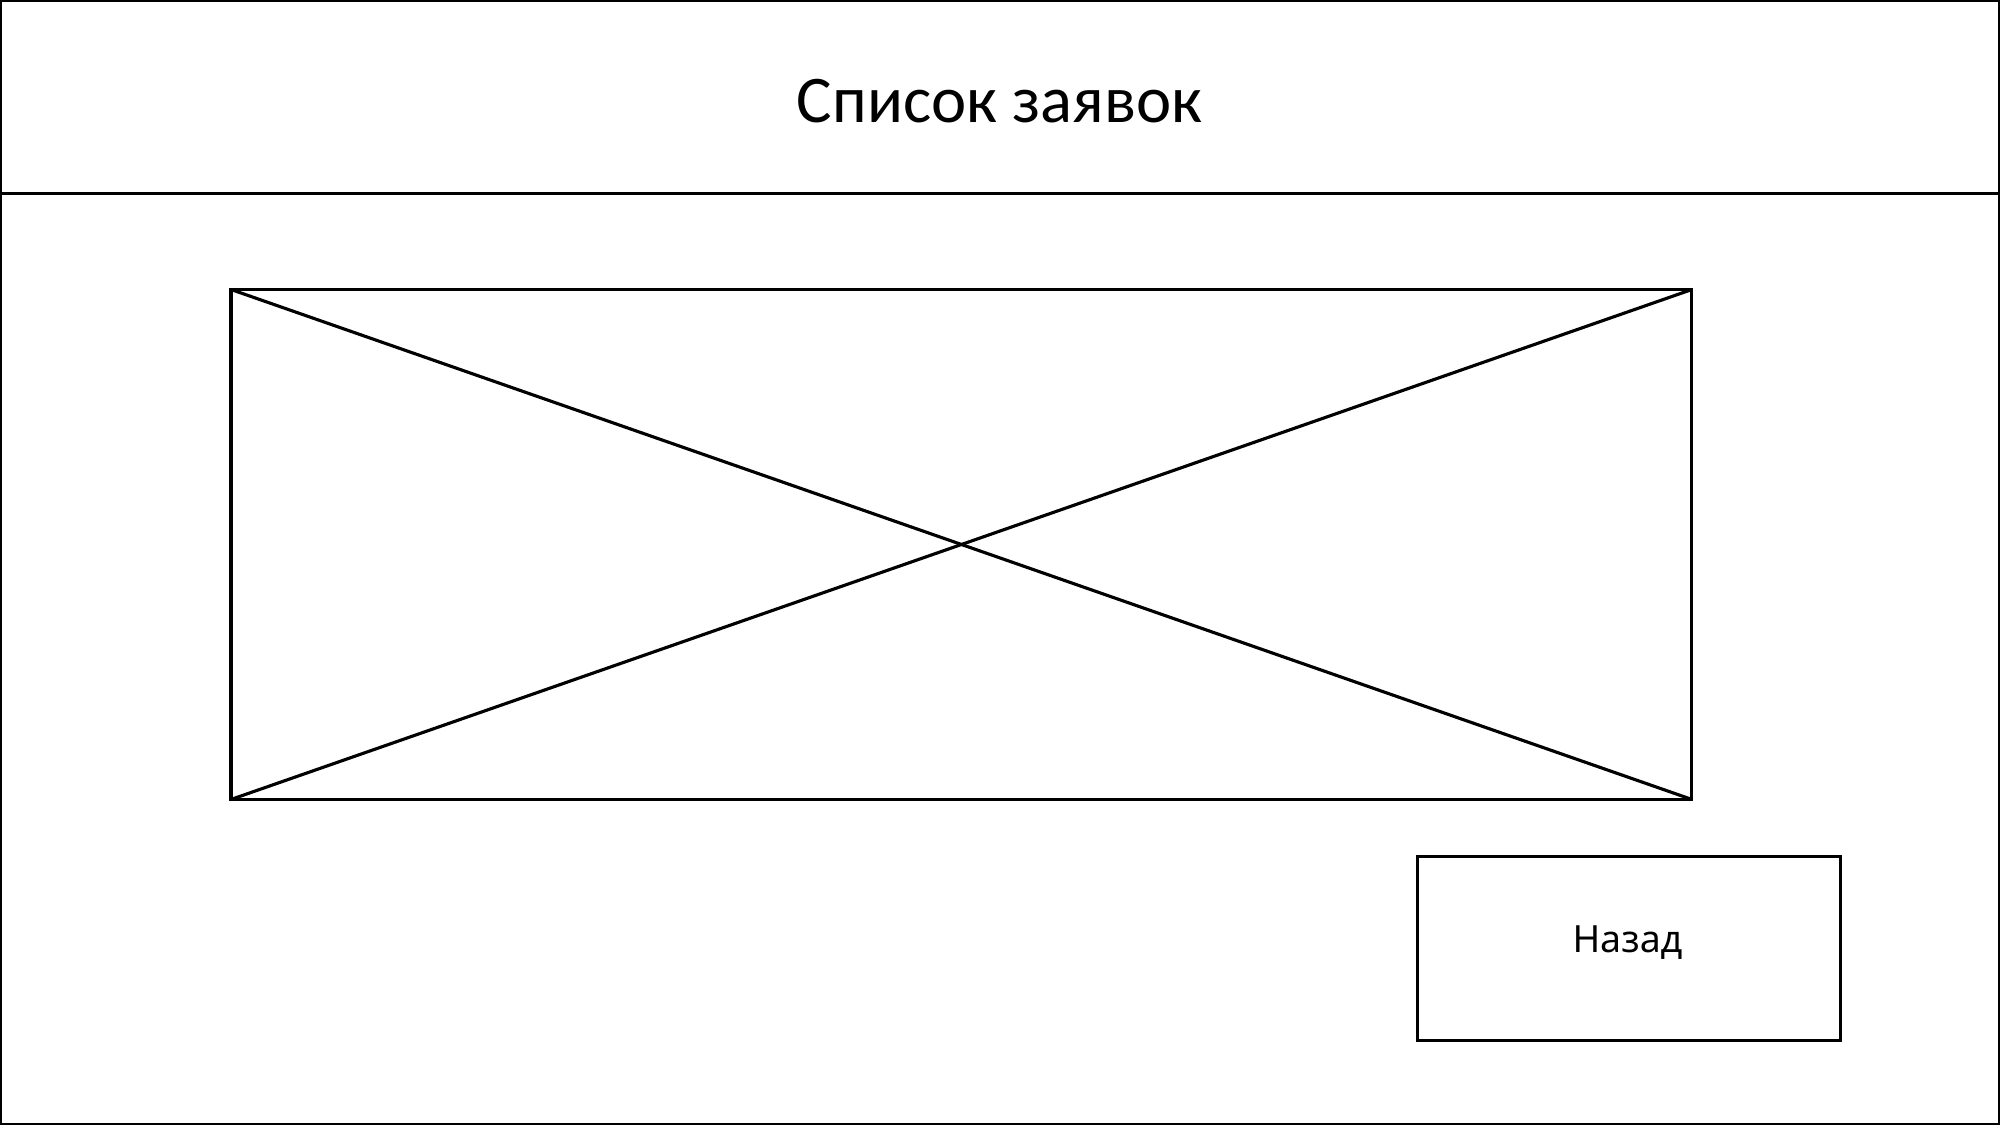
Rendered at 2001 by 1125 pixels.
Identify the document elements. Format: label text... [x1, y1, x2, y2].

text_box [230, 288, 1693, 800]
text_box [0, 195, 2000, 1125]
text_box [0, 0, 2000, 192]
text_box [1416, 855, 1842, 1042]
text_box Список заявок [782, 48, 1218, 144]
